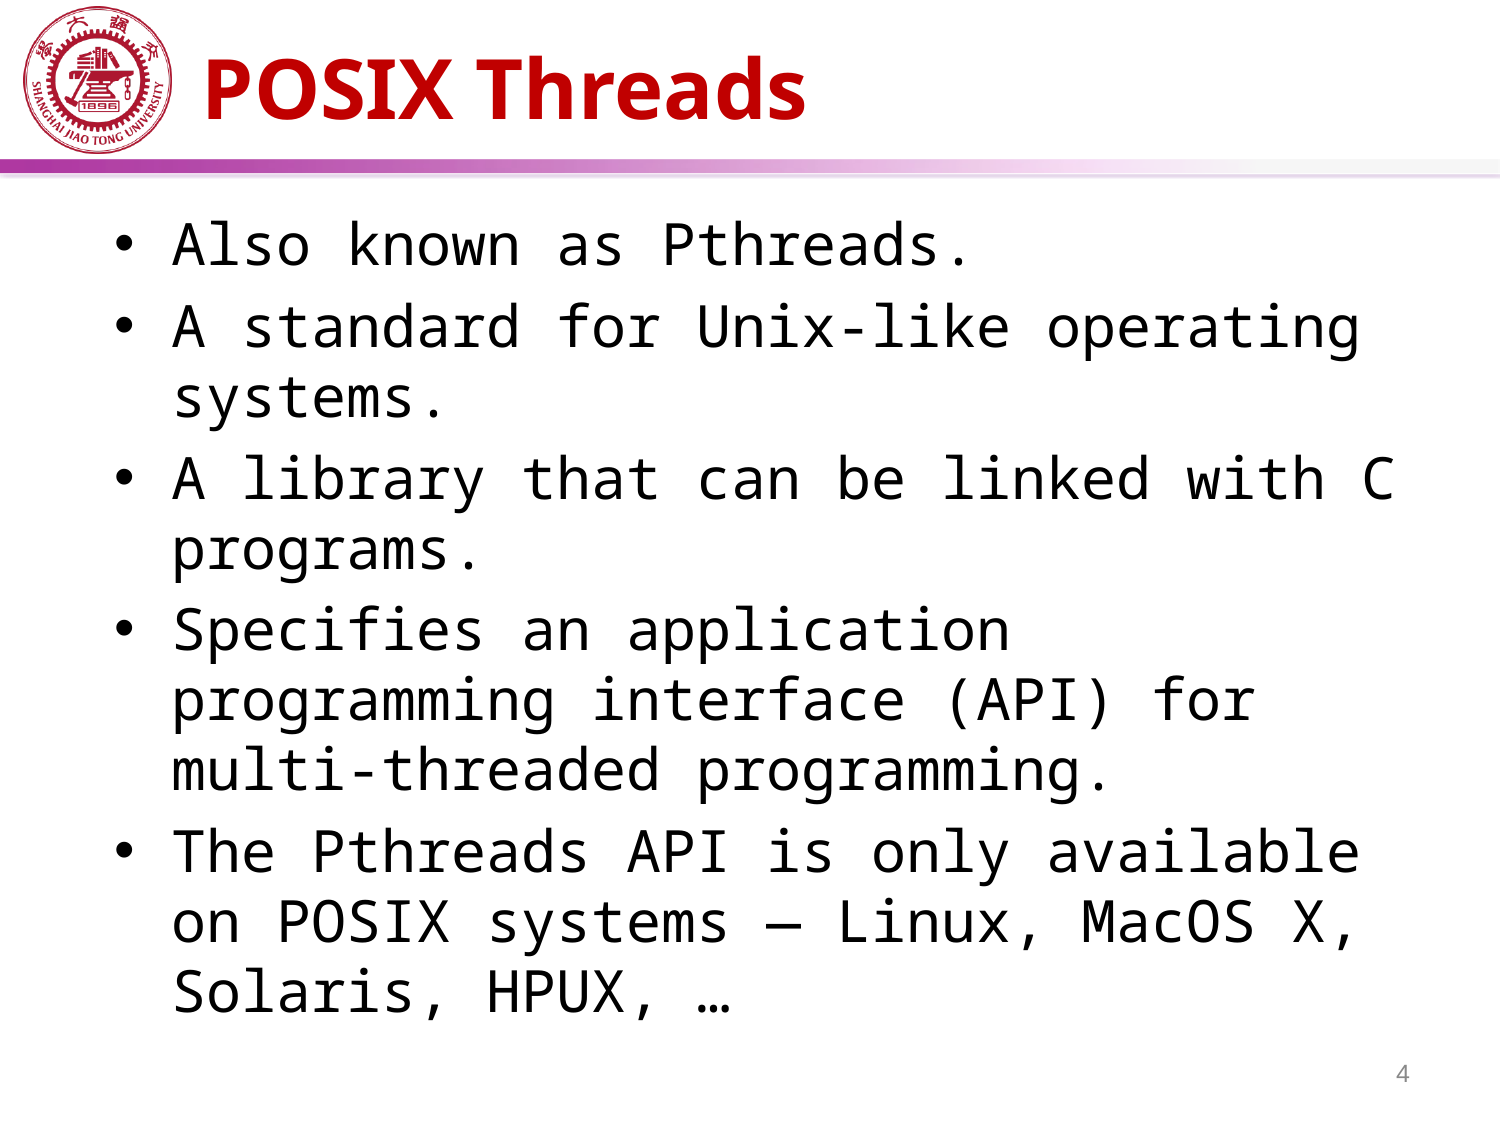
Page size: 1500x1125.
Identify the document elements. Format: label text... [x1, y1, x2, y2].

title POSIX Threads [186, 0, 1472, 172]
list Also known as Pthreads. A standard for Unix-like operating systems. A library that can be linked with C programs. Specifies an application programming interface (API) for multi-threaded programming. The Pthreads API is only available on POSIX systems — Linux, MacOS X, Solaris, HPUX, … [99, 200, 1413, 575]
picture [0, 6, 1500, 179]
slide_number 4 [1074, 1042, 1425, 1103]
